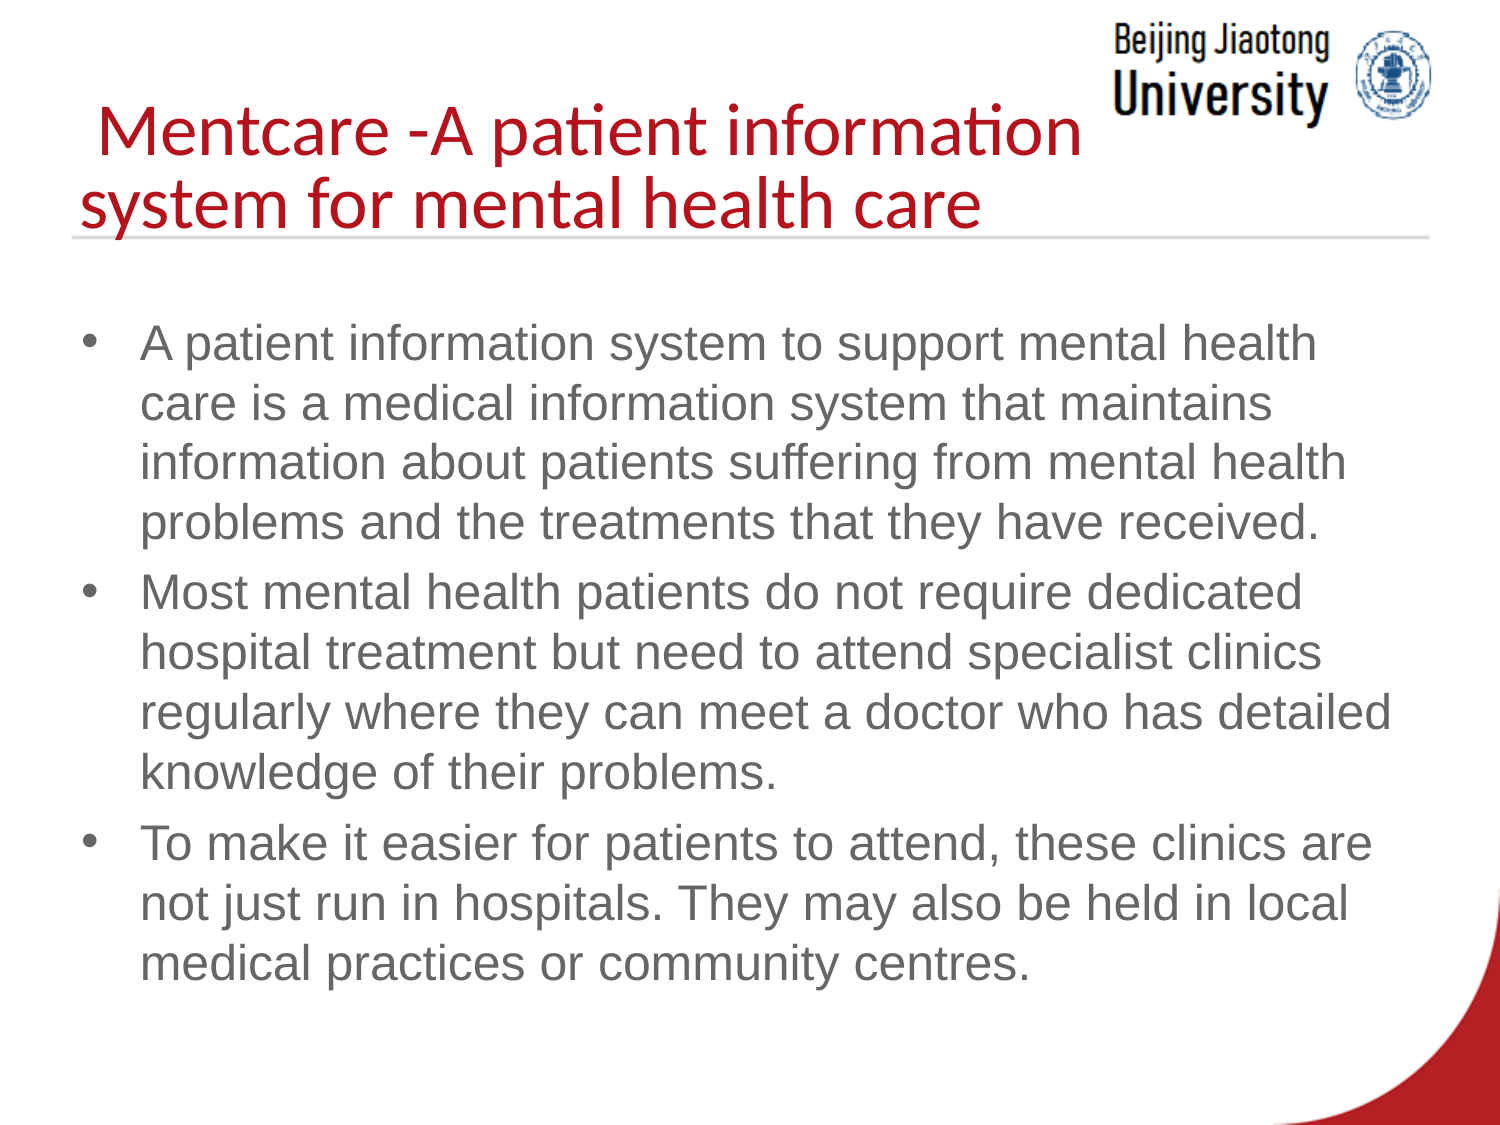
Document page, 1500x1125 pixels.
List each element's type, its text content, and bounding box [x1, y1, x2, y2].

picture [0, 0, 1500, 1125]
subtitle A patient information system to support mental health care is a medical information system that maintains information about patients suffering from mental health problems and the treatments that they have received. Most mental health patients do not require dedicated hospital treatment but need to attend specialist clinics regularly where they can meet a doctor who has detailed knowledge of their problems. To make it easier for patients to attend, these clinics are not just run in hospitals. They may also be held in local medical practices or community centres. [66, 302, 1436, 1083]
title Mentcare -A patient information system for mental health care [64, 90, 1176, 279]
